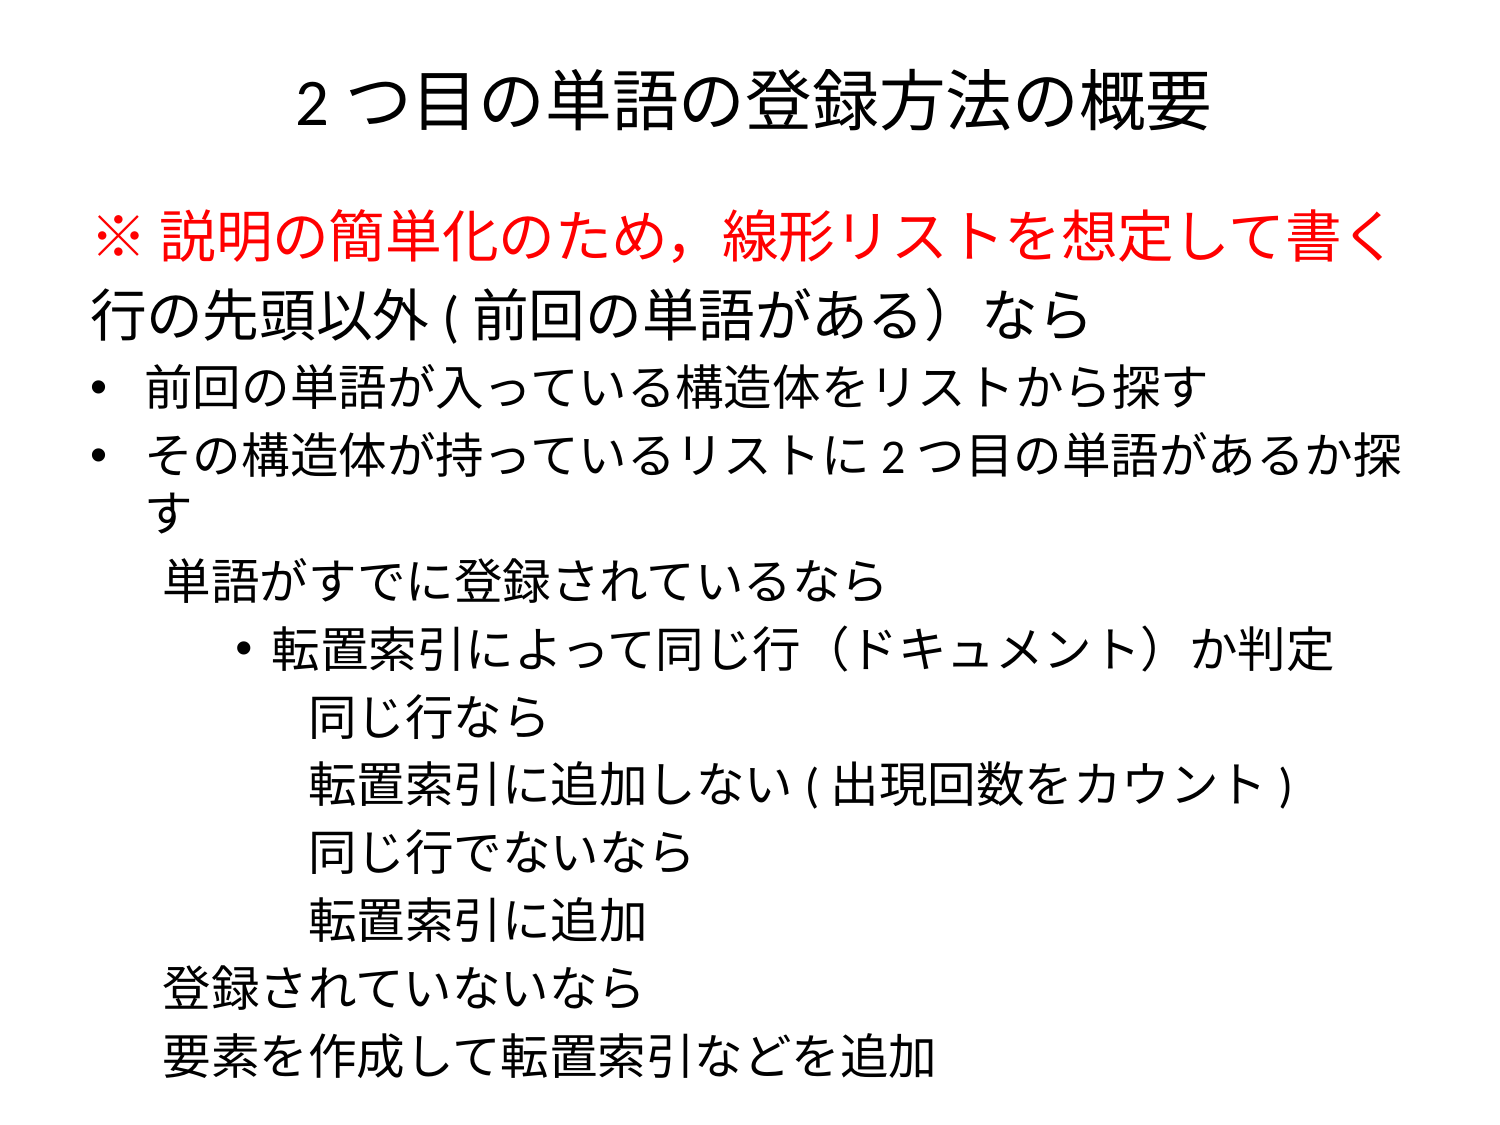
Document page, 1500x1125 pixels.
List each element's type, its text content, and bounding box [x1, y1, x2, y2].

list ※説明の簡単化のため，線形リストを想定して書く 行の先頭以外(前回の単語がある）なら 前回の単語が入っている構造体をリストから探す その構造体が持っているリストに2つ目の単語があるか探す 単語がすでに登録されているなら 転置索引によって同じ行（ドキュメント）か判定 同じ行なら 転置索引に追加しない(出現回数をカウント) 同じ行でないなら 転置索引に追加 登録されていないなら 要素を作成して転置索引などを追加 [75, 193, 1425, 1097]
title 2つ目の単語の登録方法の概要 [75, 45, 1434, 152]
